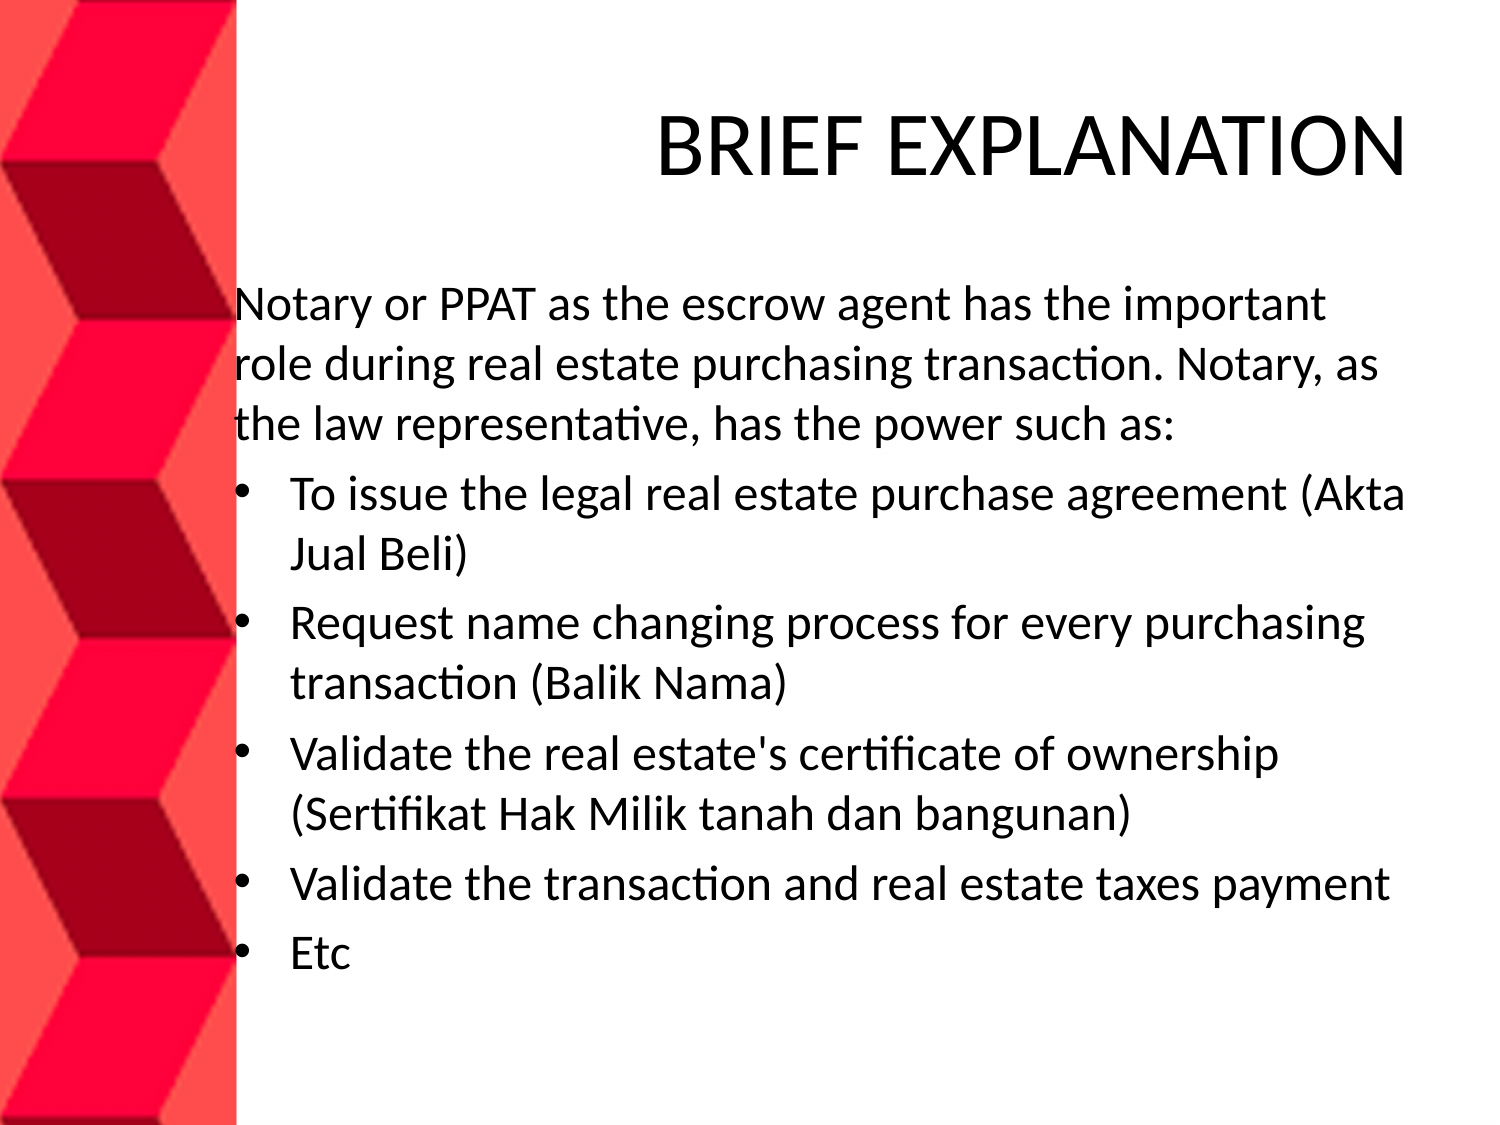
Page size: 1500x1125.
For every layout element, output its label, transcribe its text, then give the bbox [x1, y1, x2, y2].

list Notary or PPAT as the escrow agent has the important role during real estate purchasing transaction. Notary, as the law representative, has the power such as: To issue the legal real estate purchase agreement (Akta Jual Beli) Request name changing process for every purchasing transaction (Balik Nama) Validate the real estate's certificate of ownership (Sertifikat Hak Milik tanah dan bangunan) Validate the transaction and real estate taxes payment Etc [218, 262, 1425, 1005]
title BRIEF EXPLANATION [75, 45, 1425, 233]
picture [0, 0, 1500, 1125]
